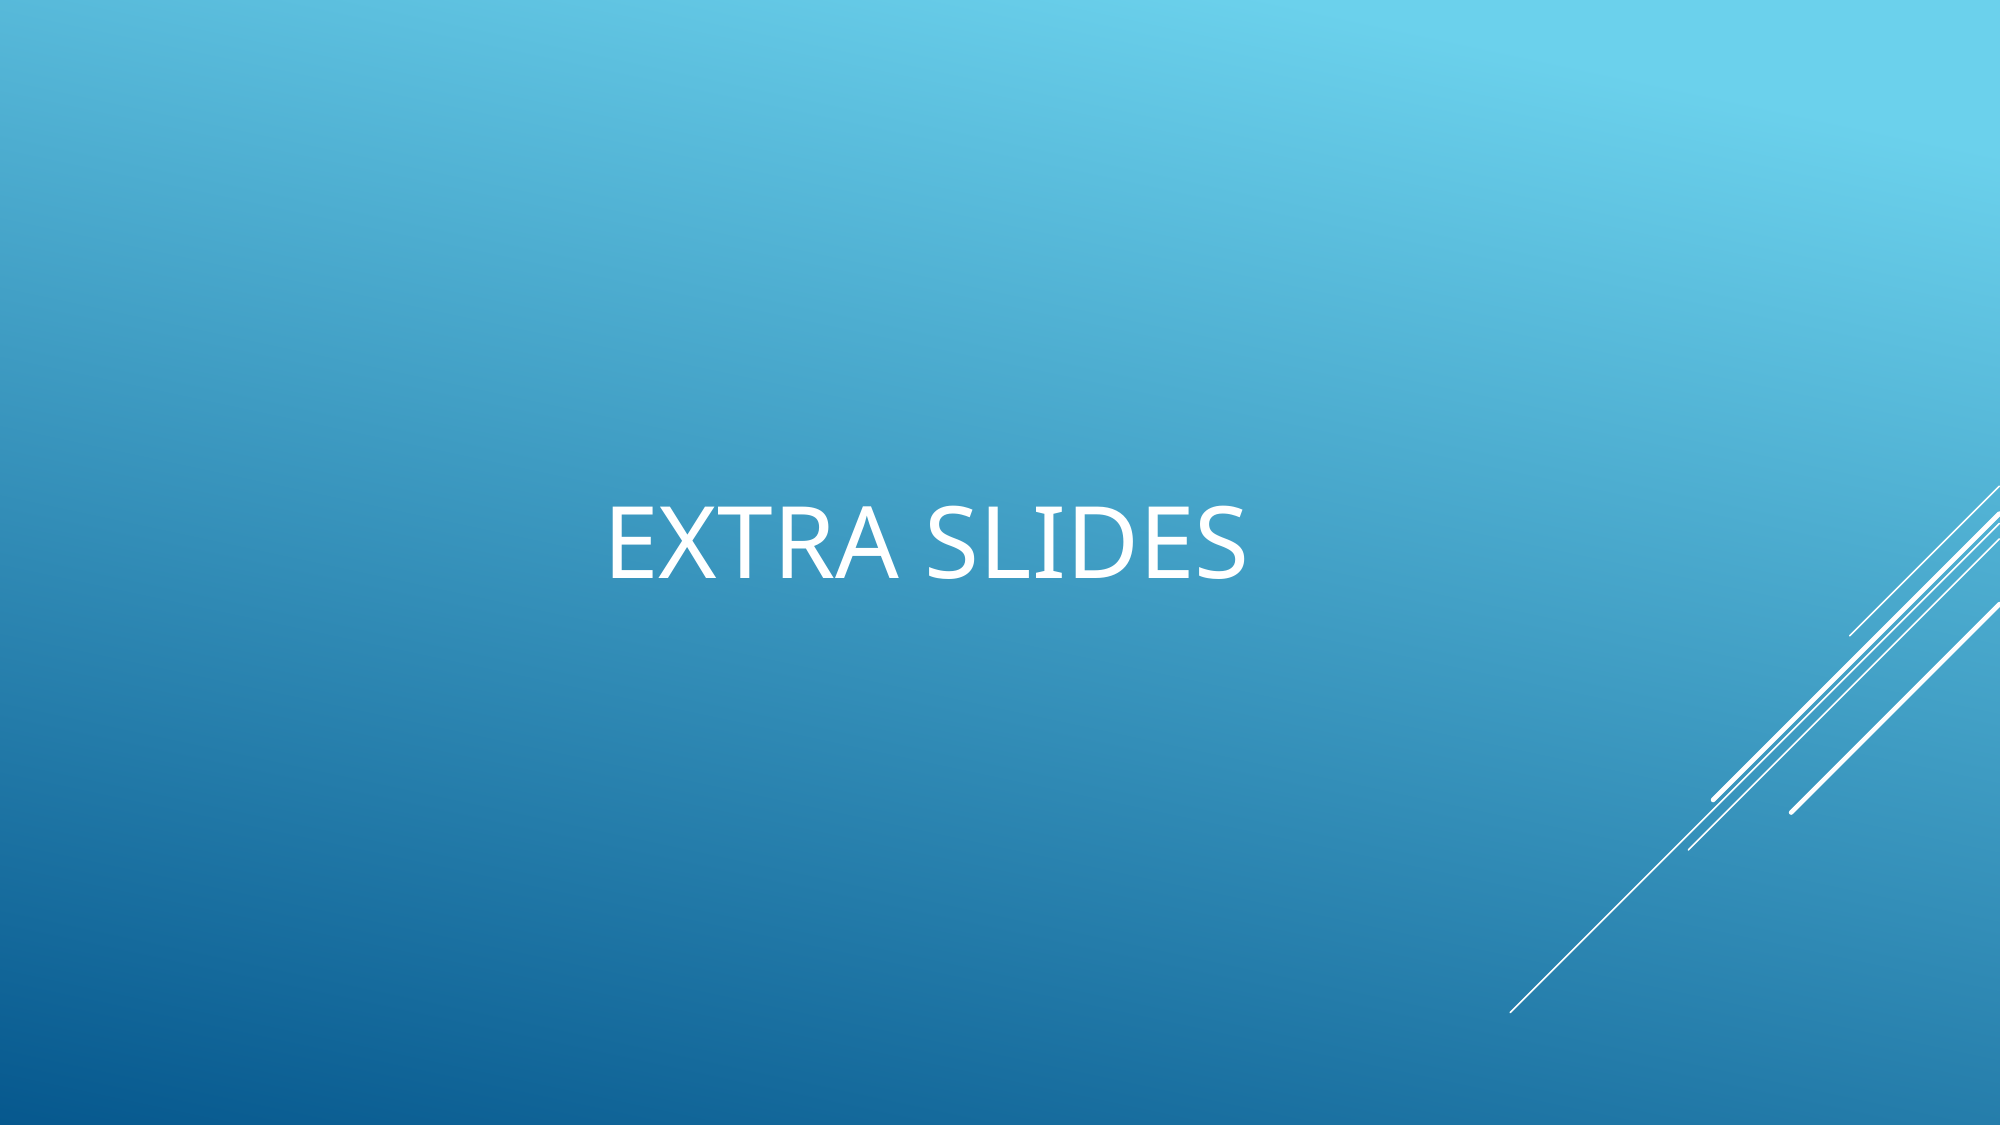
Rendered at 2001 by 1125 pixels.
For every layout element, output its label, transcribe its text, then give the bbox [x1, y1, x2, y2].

title Extra SLides [221, 118, 1633, 606]
